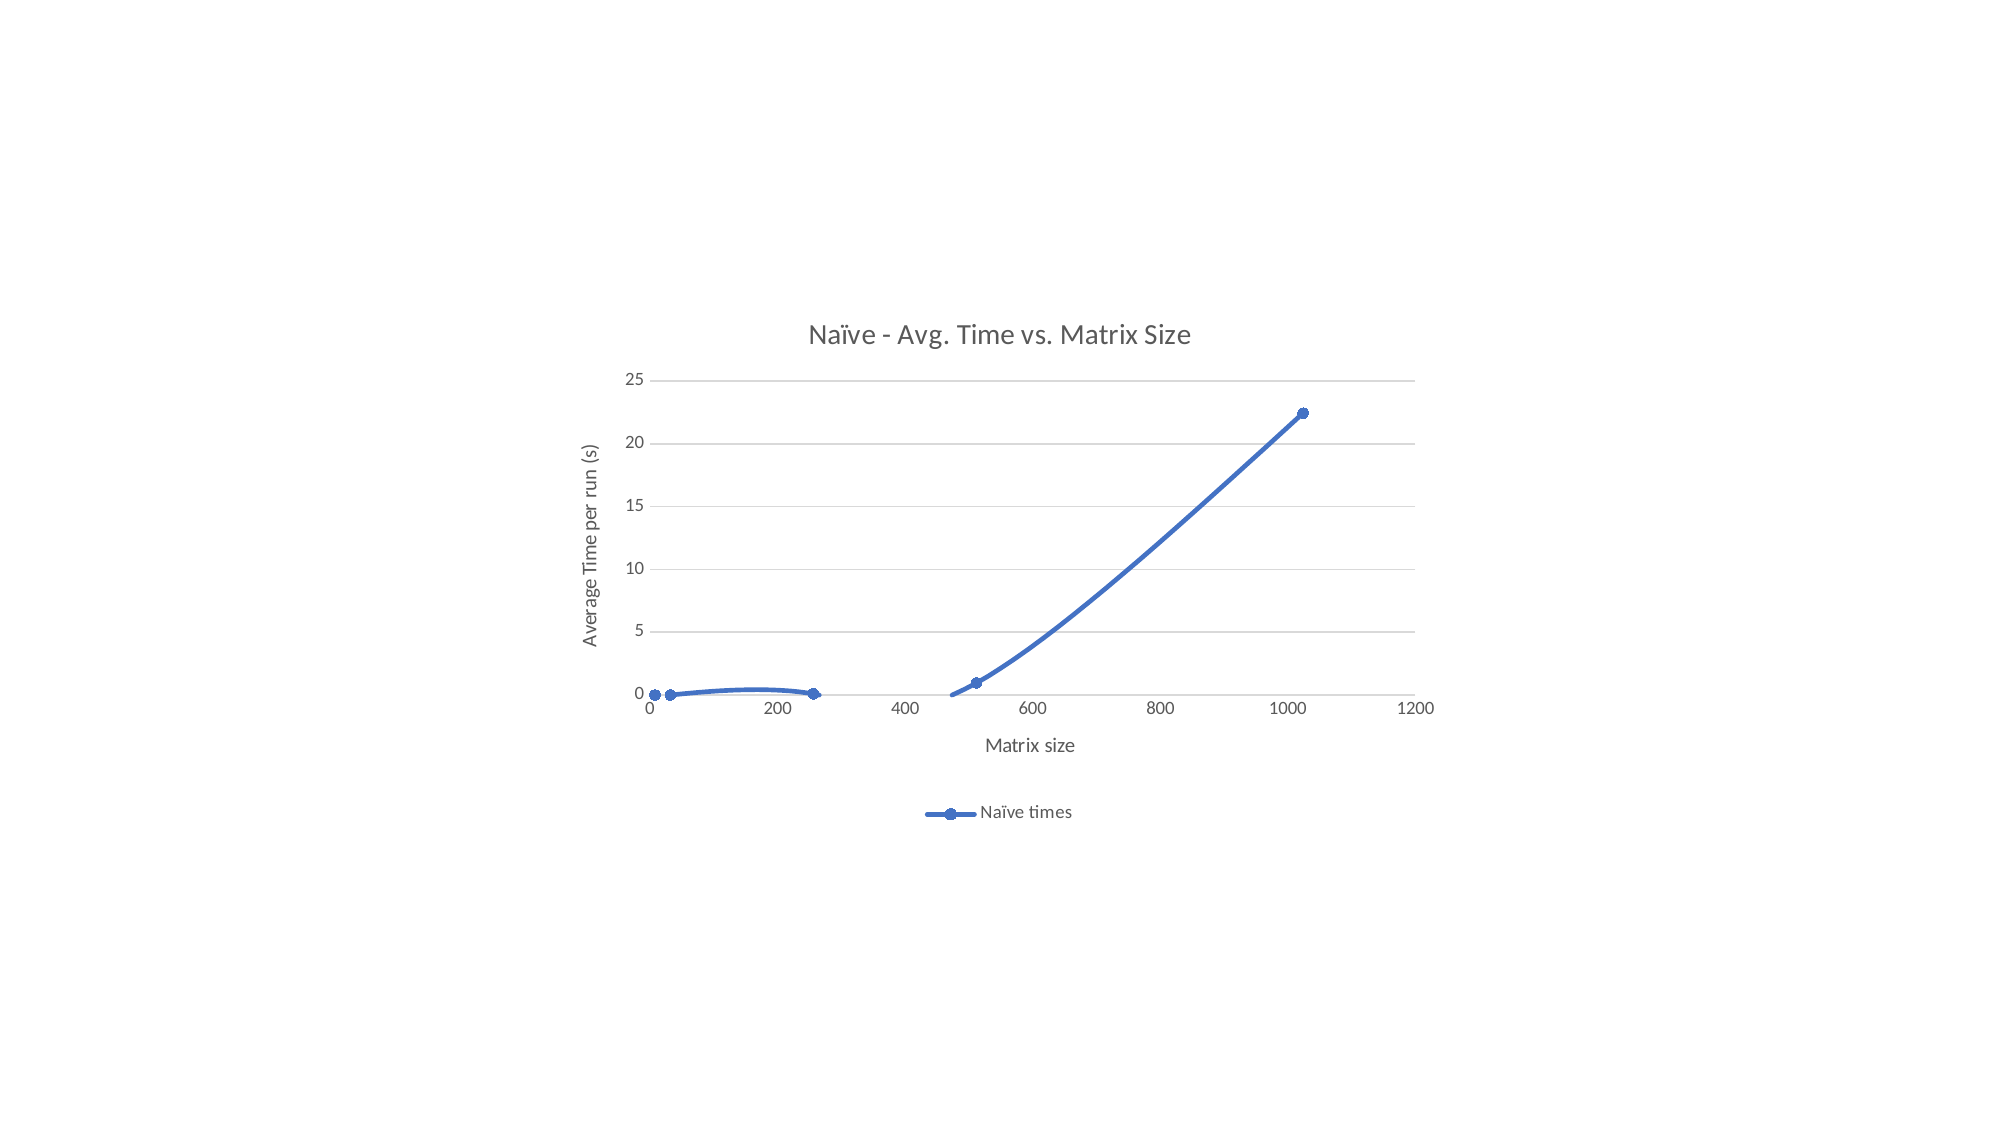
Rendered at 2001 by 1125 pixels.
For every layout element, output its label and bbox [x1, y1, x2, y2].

chart [547, 295, 1453, 830]
